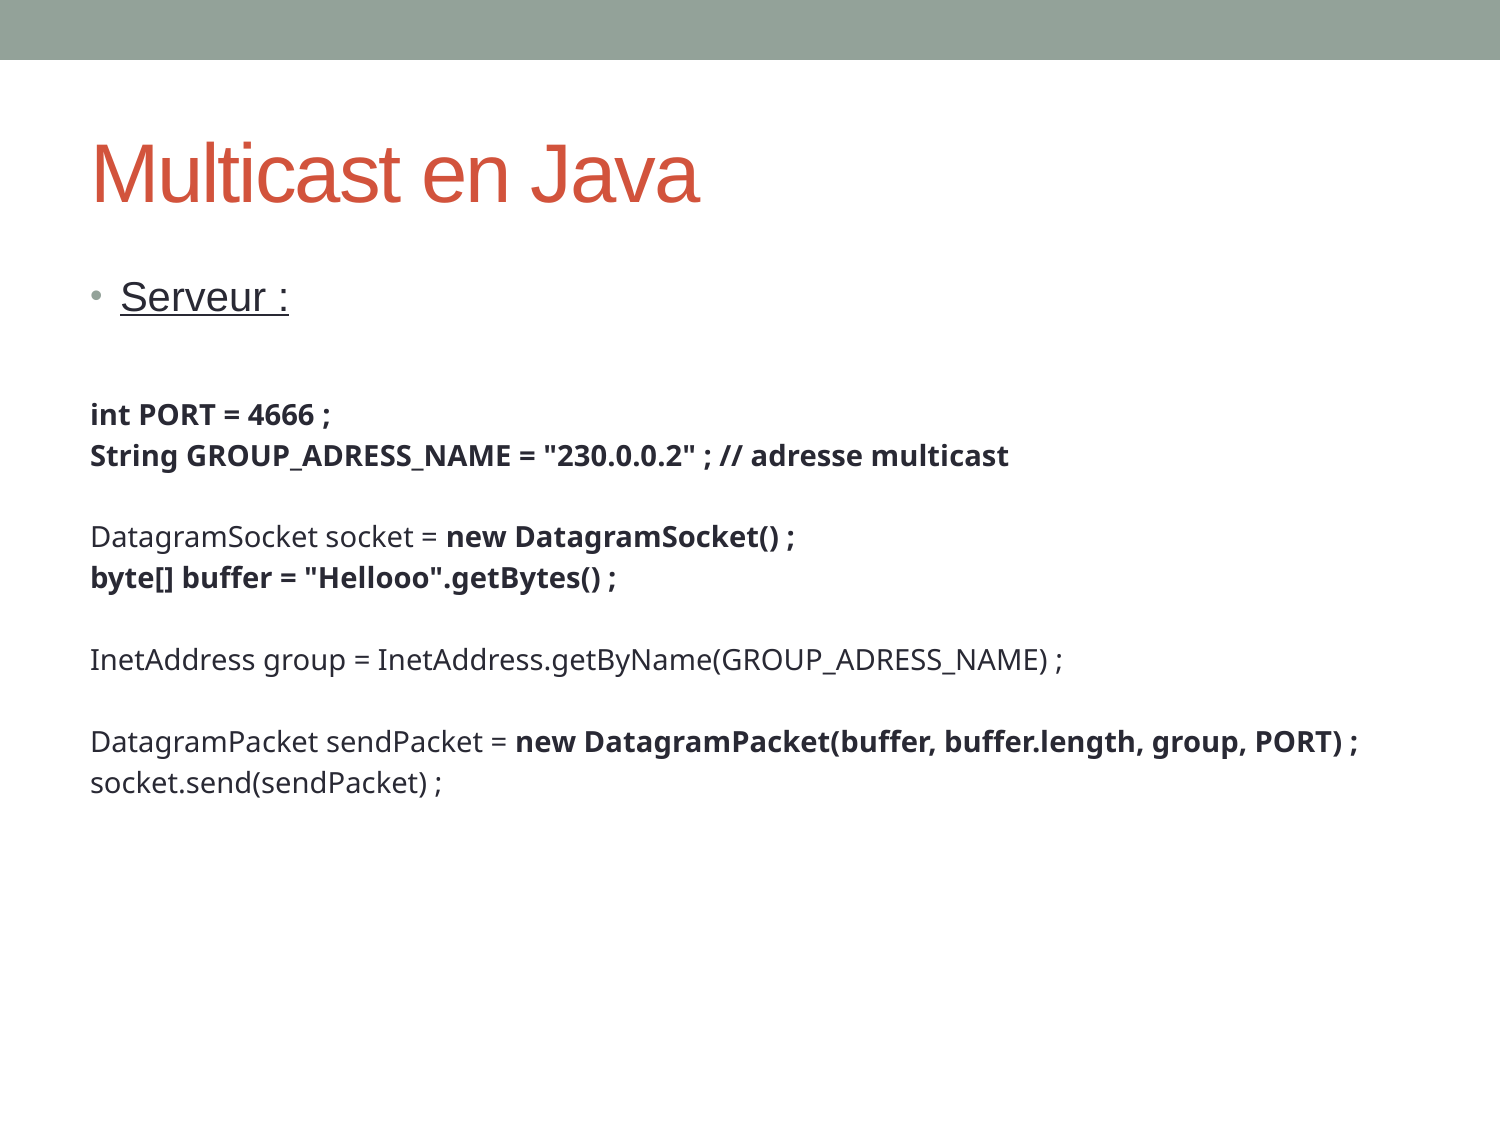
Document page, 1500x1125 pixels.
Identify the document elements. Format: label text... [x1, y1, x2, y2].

list Serveur : int PORT = 4666 ; String GROUP_ADRESS_NAME = "230.0.0.2" ; // adresse multicast DatagramSocket socket = new DatagramSocket() ; byte[] buffer = "Hellooo".getBytes() ; InetAddress group = InetAddress.getByName(GROUP_ADRESS_NAME) ; DatagramPacket sendPacket = new DatagramPacket(buffer, buffer.length, group, PORT) ; socket.send(sendPacket) ; [75, 262, 1425, 1063]
title Multicast en Java [75, 87, 1425, 250]
